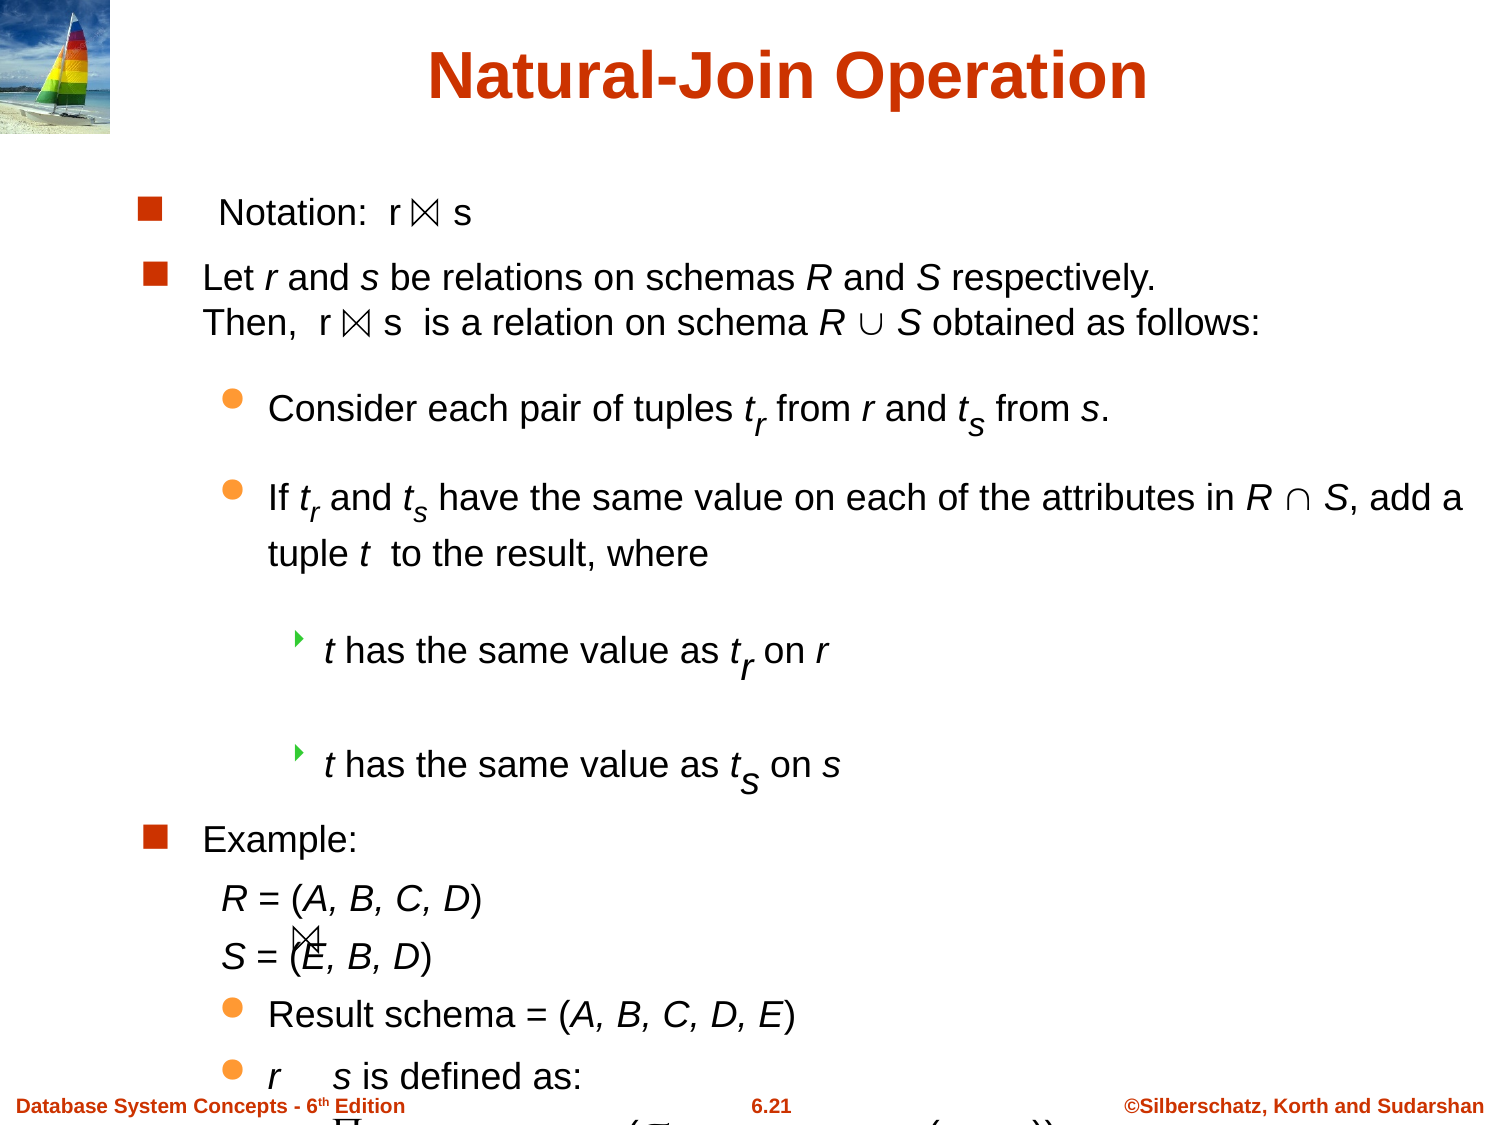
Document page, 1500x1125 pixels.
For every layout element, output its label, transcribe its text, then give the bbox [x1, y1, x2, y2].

list Let r and s be relations on schemas R and S respectively. Then, r s is a relation on schema R  S obtained as follows: Consider each pair of tuples tr from r and ts from s. If tr and ts have the same value on each of the attributes in R  S, add a tuple t to the result, where t has the same value as tr on r t has the same value as ts on s Example: R = (A, B, C, D) S = (E, B, D) Result schema = (A, B, C, D, E) r s is defined as: r.A, r.B, r.C, r.D, s.E (r.B = s.B  r.D = s.D (r x s)) [130, 245, 1479, 1100]
text_box [412, 199, 438, 225]
text_box [293, 927, 319, 953]
picture [0, 0, 110, 134]
text_box Notation: r s [125, 180, 488, 241]
title Natural-Join Operation [126, 19, 1451, 120]
text_box [343, 310, 369, 336]
